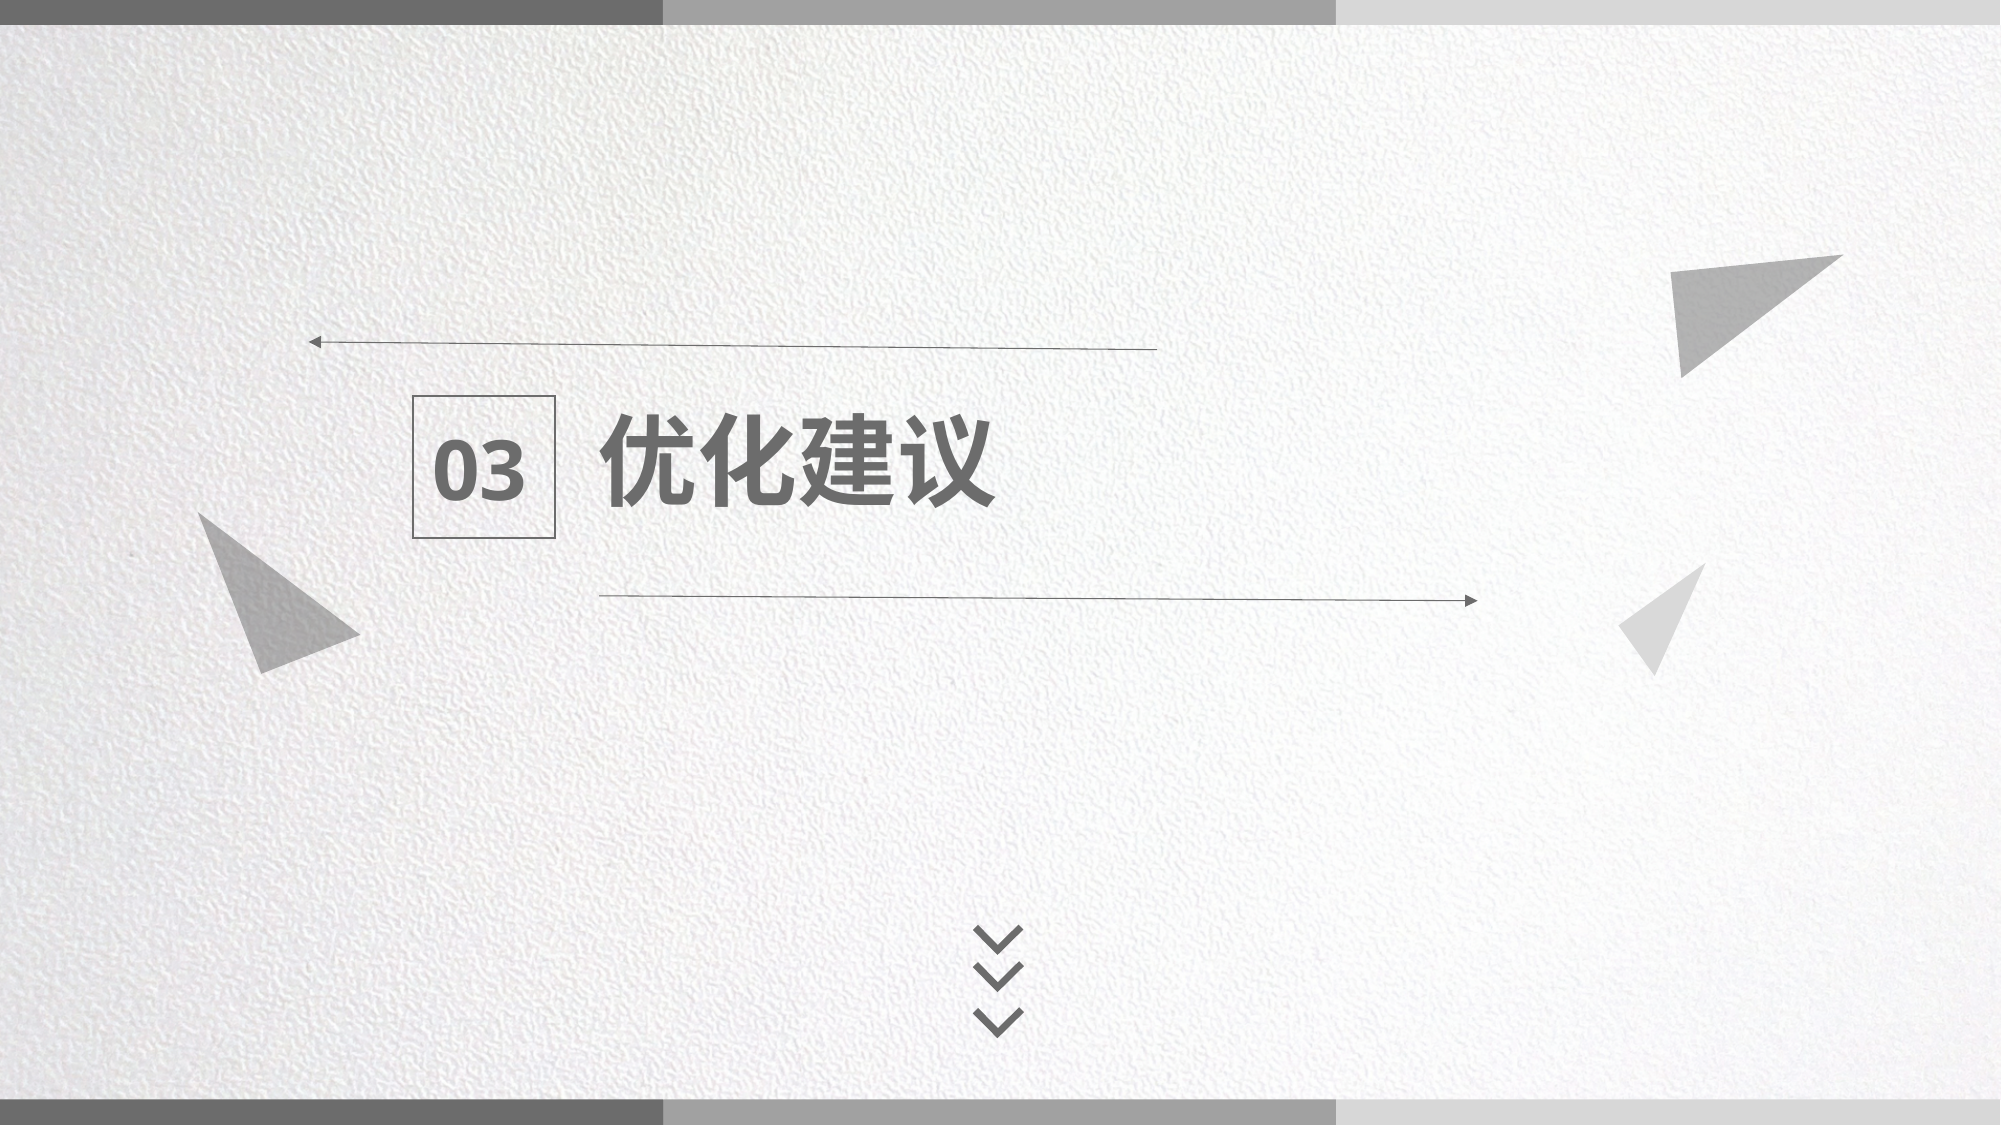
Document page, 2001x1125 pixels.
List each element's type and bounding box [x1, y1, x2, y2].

text_box [0, 1100, 662, 1125]
text_box [0, 0, 662, 25]
text_box [662, 1100, 1335, 1125]
text_box [1335, 1100, 2000, 1125]
picture [0, 25, 2001, 1100]
text_box [979, 912, 1017, 1031]
text_box [599, 595, 1478, 601]
text_box [412, 396, 555, 539]
text_box [1335, 0, 2000, 25]
text_box [662, 0, 1335, 25]
text_box [308, 341, 1158, 350]
